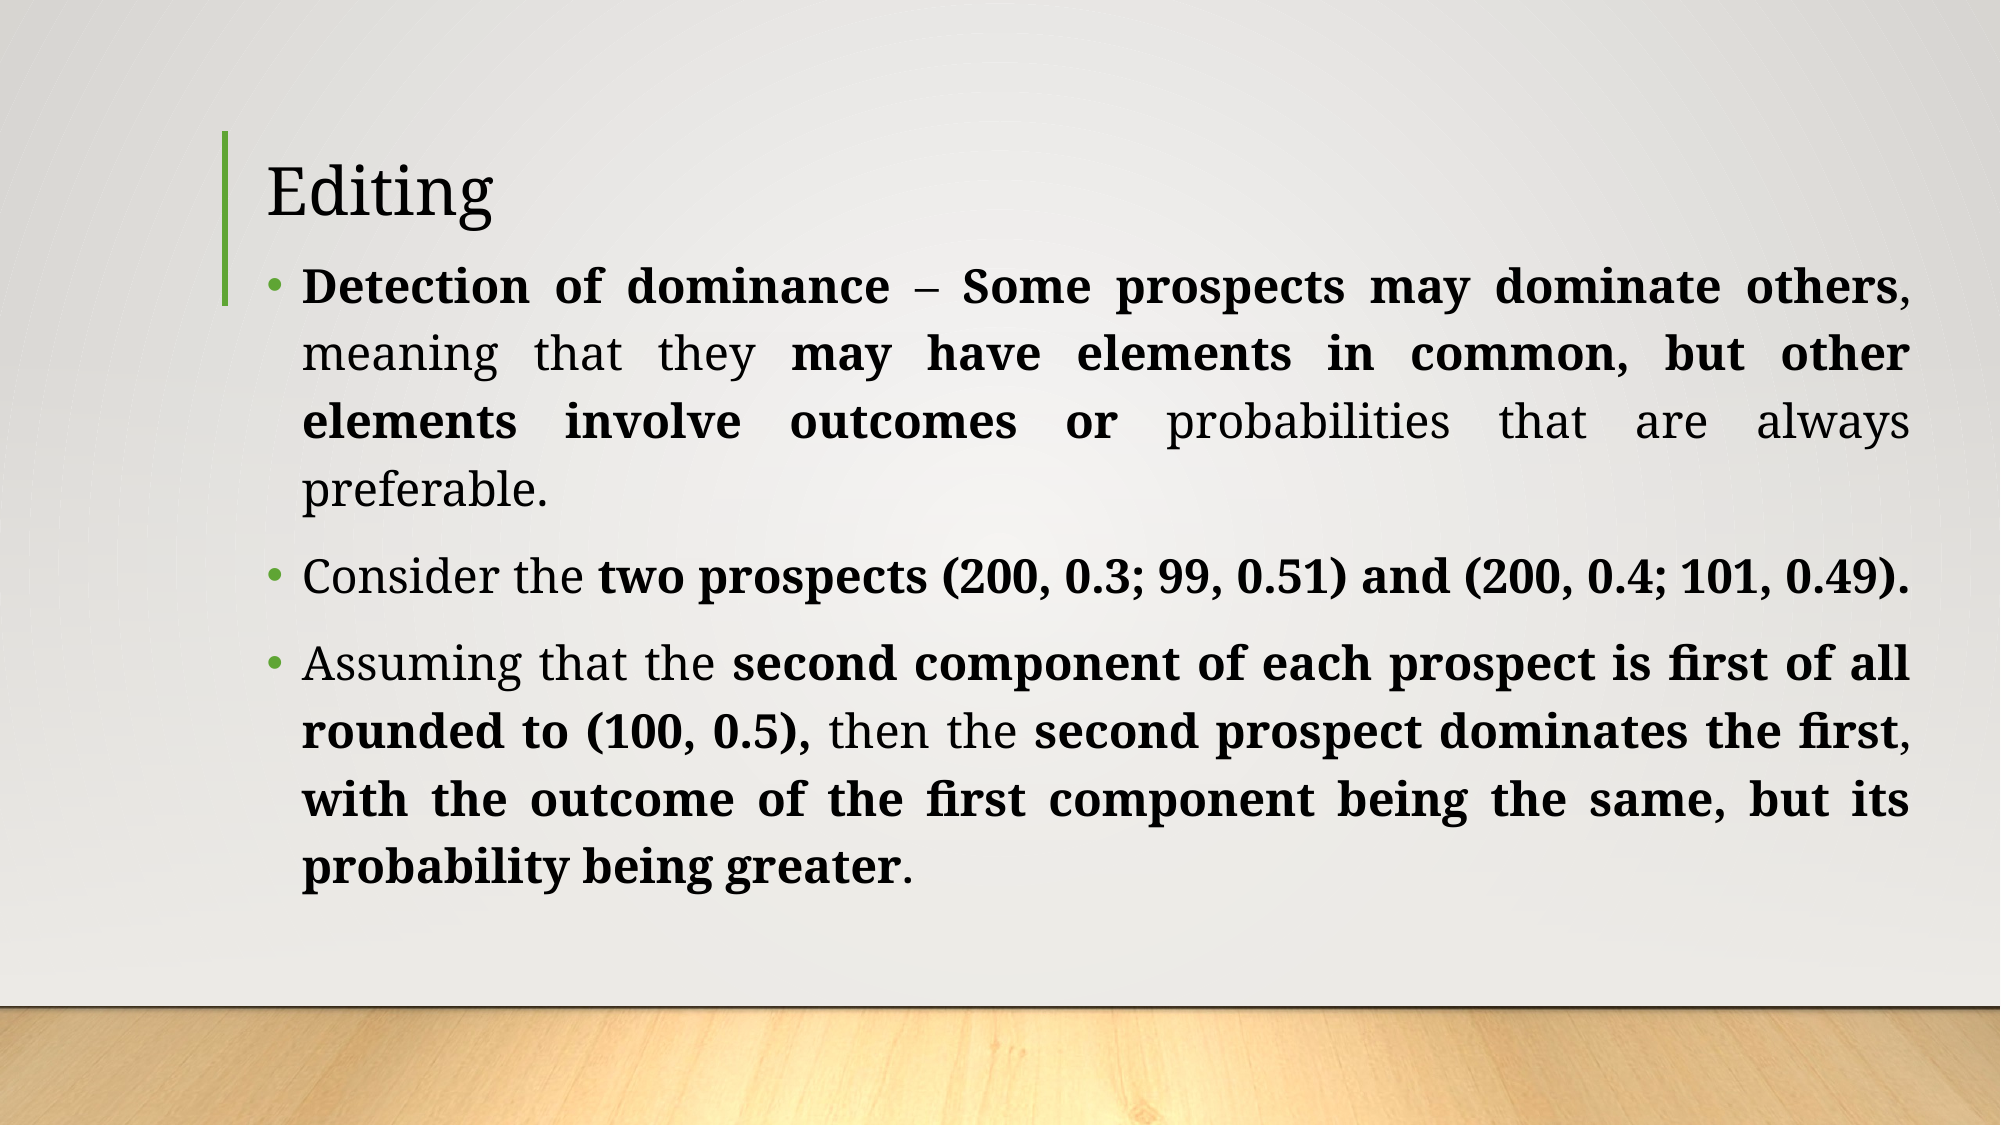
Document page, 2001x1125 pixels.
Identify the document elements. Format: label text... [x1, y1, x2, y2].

picture [0, 1006, 2000, 1125]
title Editing [251, 65, 1814, 237]
list Detection of dominance – Some prospects may dominate others, meaning that they may have elements in common, but other elements involve outcomes or probabilities that are always preferable. Consider the two prospects (200, 0.3; 99, 0.51) and (200, 0.4; 101, 0.49). Assuming that the second component of each prospect is first of all rounded to (100, 0.5), then the second prospect dominates the first, with the outcome of the first component being the same, but its probability being greater. [251, 237, 1927, 960]
